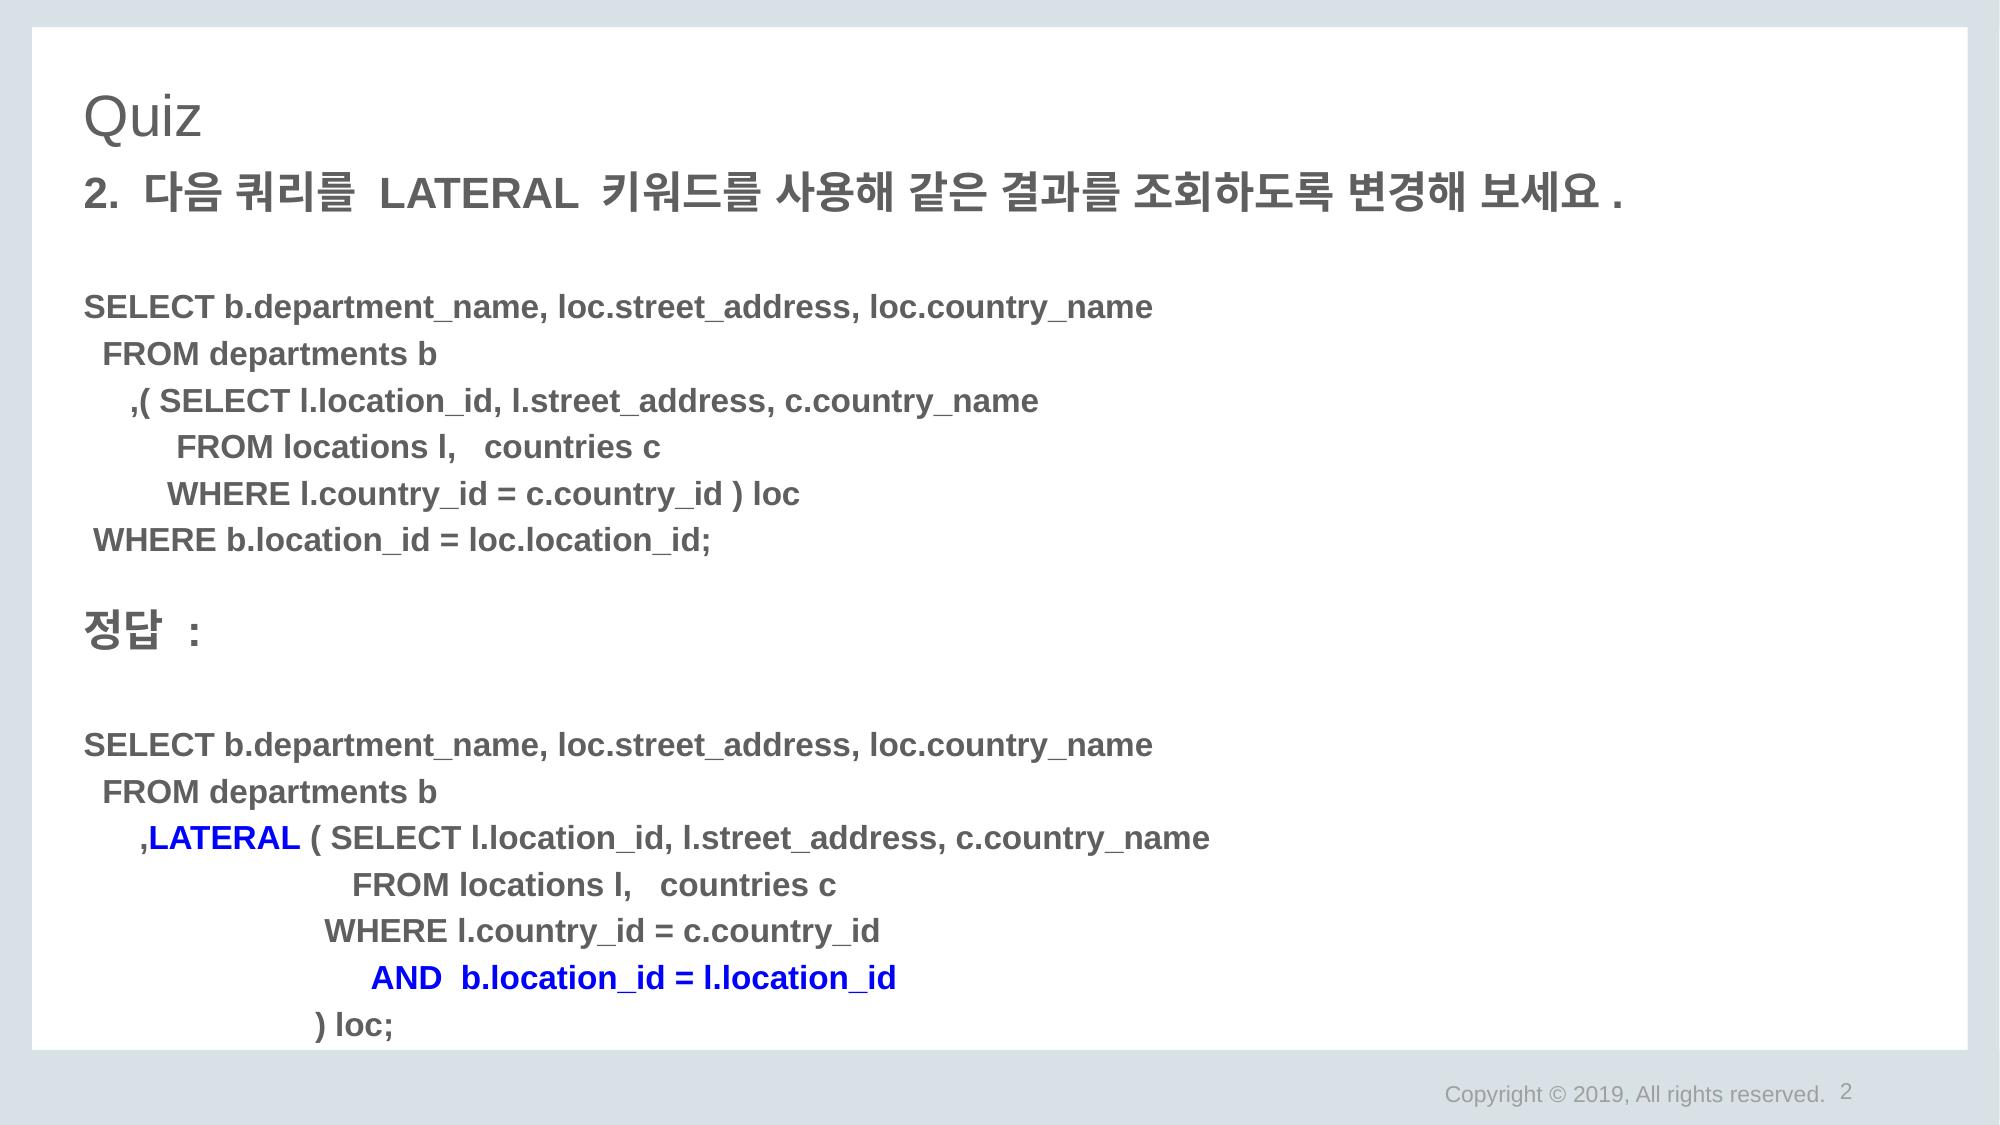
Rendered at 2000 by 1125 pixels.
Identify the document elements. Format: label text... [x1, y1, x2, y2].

title Quiz [80, 74, 1877, 170]
text_box 2. 다음 쿼리를 LATERAL 키워드를 사용해 같은 결과를 조회하도록 변경해 보세요. SELECT b.department_name, loc.street_address, loc.country_name FROM departments b ,( SELECT l.location_id, l.street_address, c.country_name FROM locations l, countries c WHERE l.country_id = c.country_id ) loc WHERE b.location_id = loc.location_id; [81, 162, 1877, 238]
text_box 정답 : SELECT b.department_name, loc.street_address, loc.country_name FROM departments b ,LATERAL ( SELECT l.location_id, l.street_address, c.country_name FROM locations l, countries c WHERE l.country_id = c.country_id AND b.location_id = l.location_id ) loc; [81, 599, 1877, 675]
